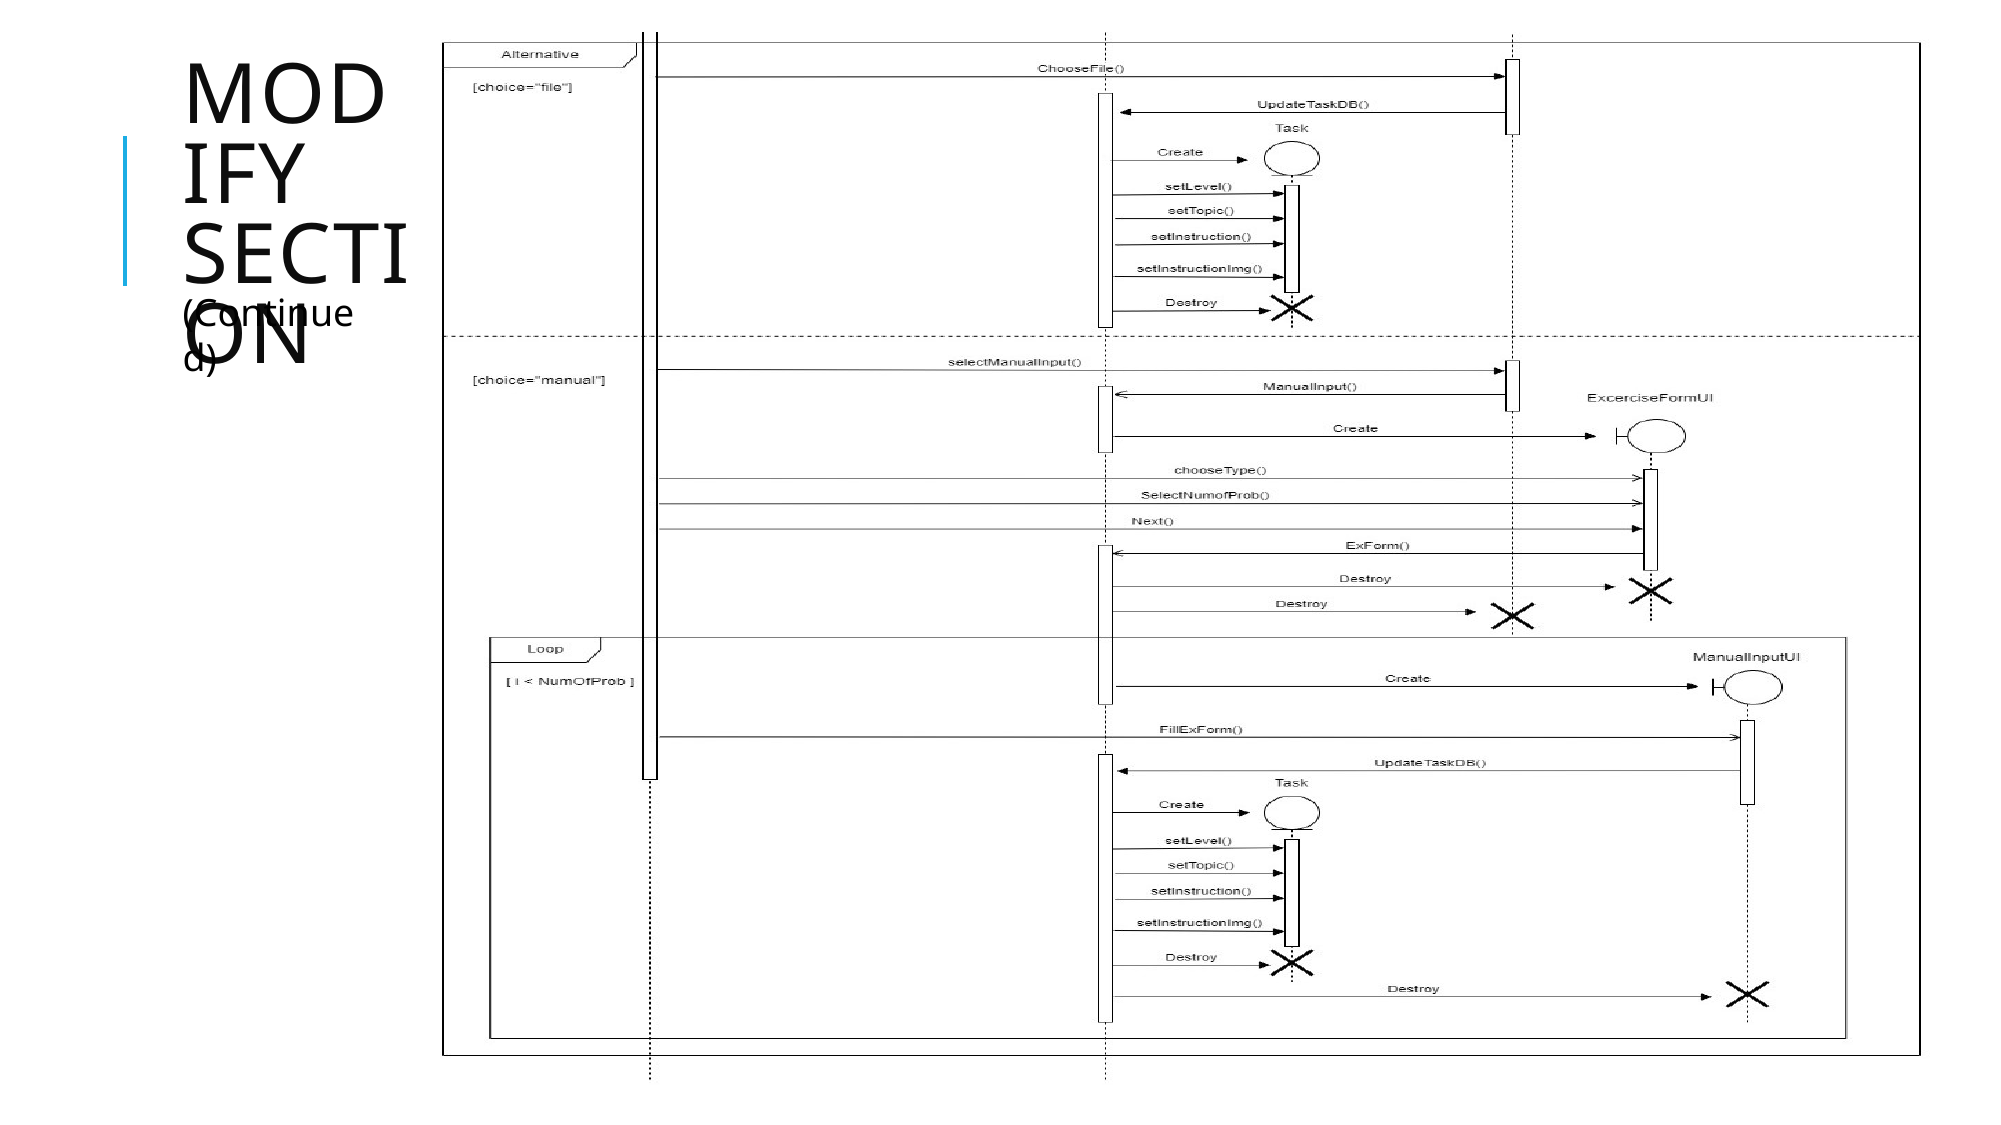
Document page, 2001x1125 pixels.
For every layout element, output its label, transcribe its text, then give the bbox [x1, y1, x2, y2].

text_box (Continued) [167, 281, 387, 387]
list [429, 31, 1935, 1089]
title Modify section [168, 77, 423, 363]
